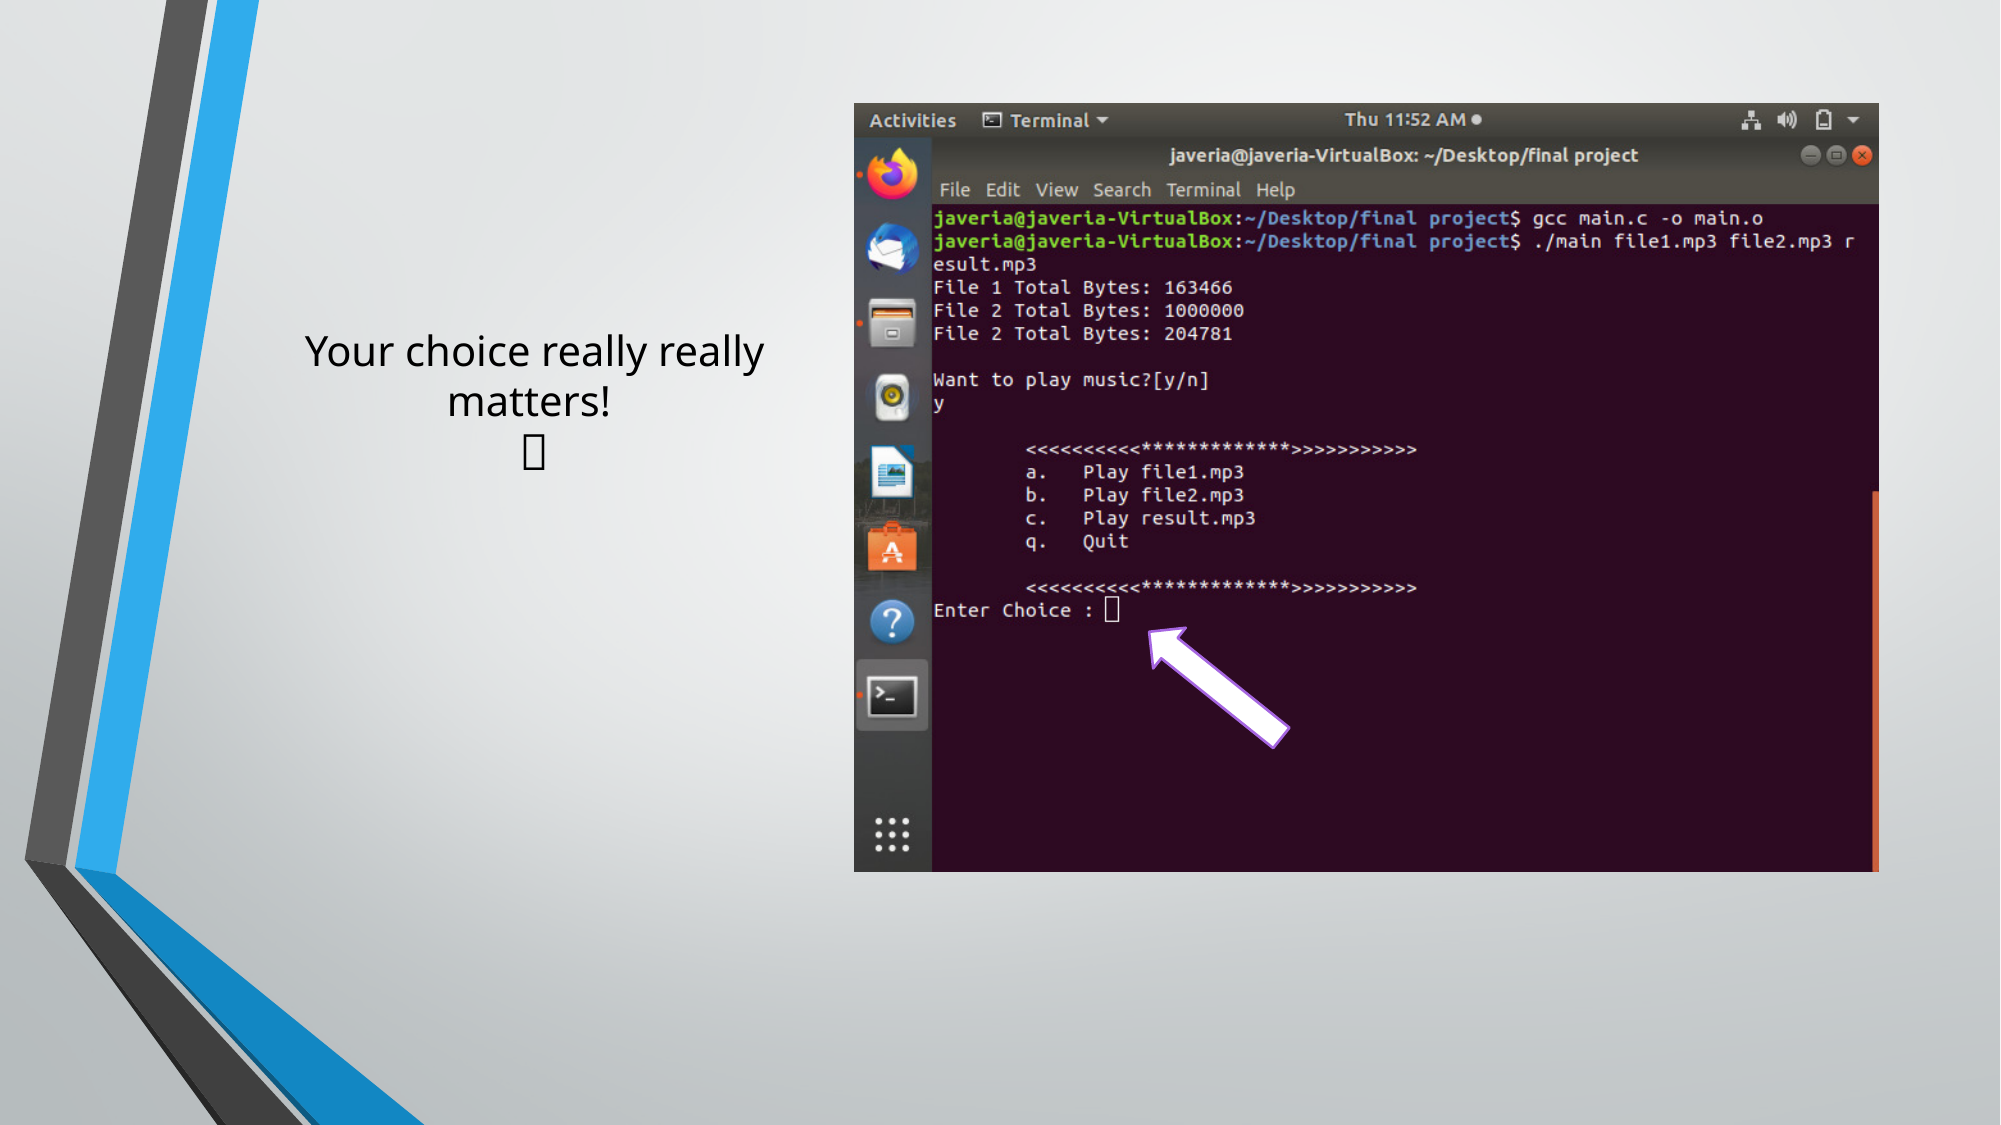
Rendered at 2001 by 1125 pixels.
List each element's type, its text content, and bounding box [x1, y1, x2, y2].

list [854, 103, 1879, 872]
list Your choice really really matters! [243, 224, 826, 525]
